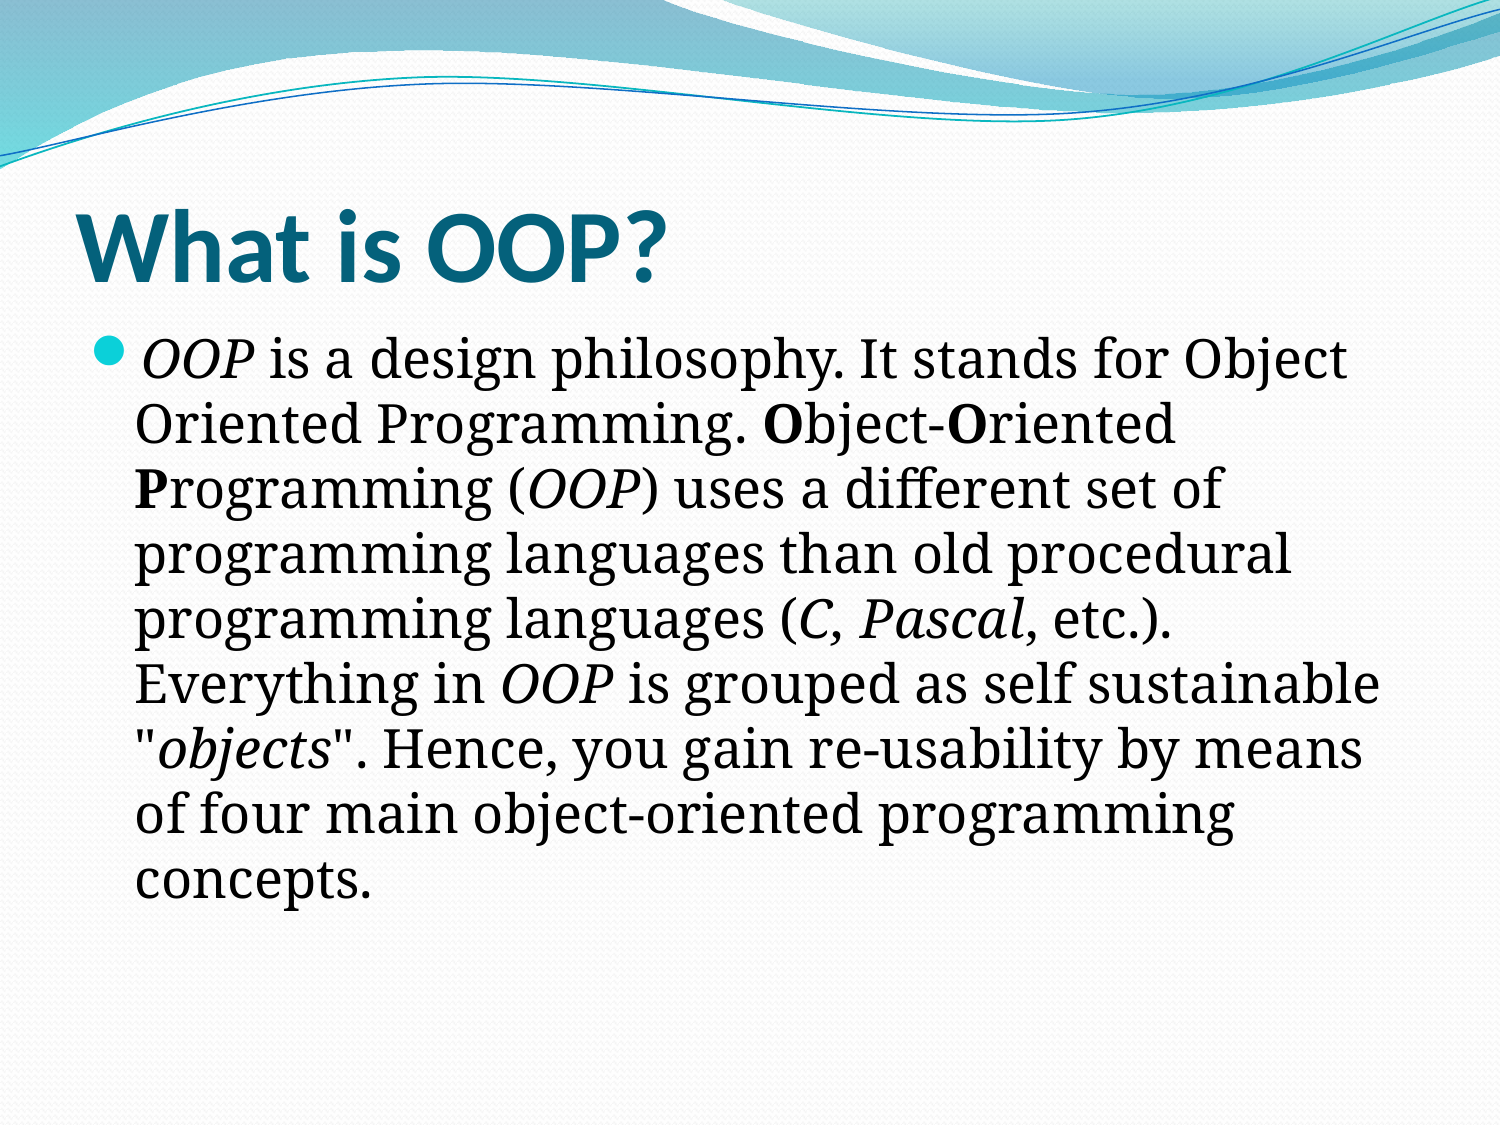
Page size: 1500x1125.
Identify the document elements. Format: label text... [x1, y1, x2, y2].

list OOP is a design philosophy. It stands for Object Oriented Programming. Object-Oriented Programming (OOP) uses a different set of programming languages than old procedural programming languages (C, Pascal, etc.). Everything in OOP is grouped as self sustainable "objects". Hence, you gain re-usability by means of four main object-oriented programming concepts. [75, 317, 1425, 1038]
title What is OOP? [75, 115, 1425, 303]
